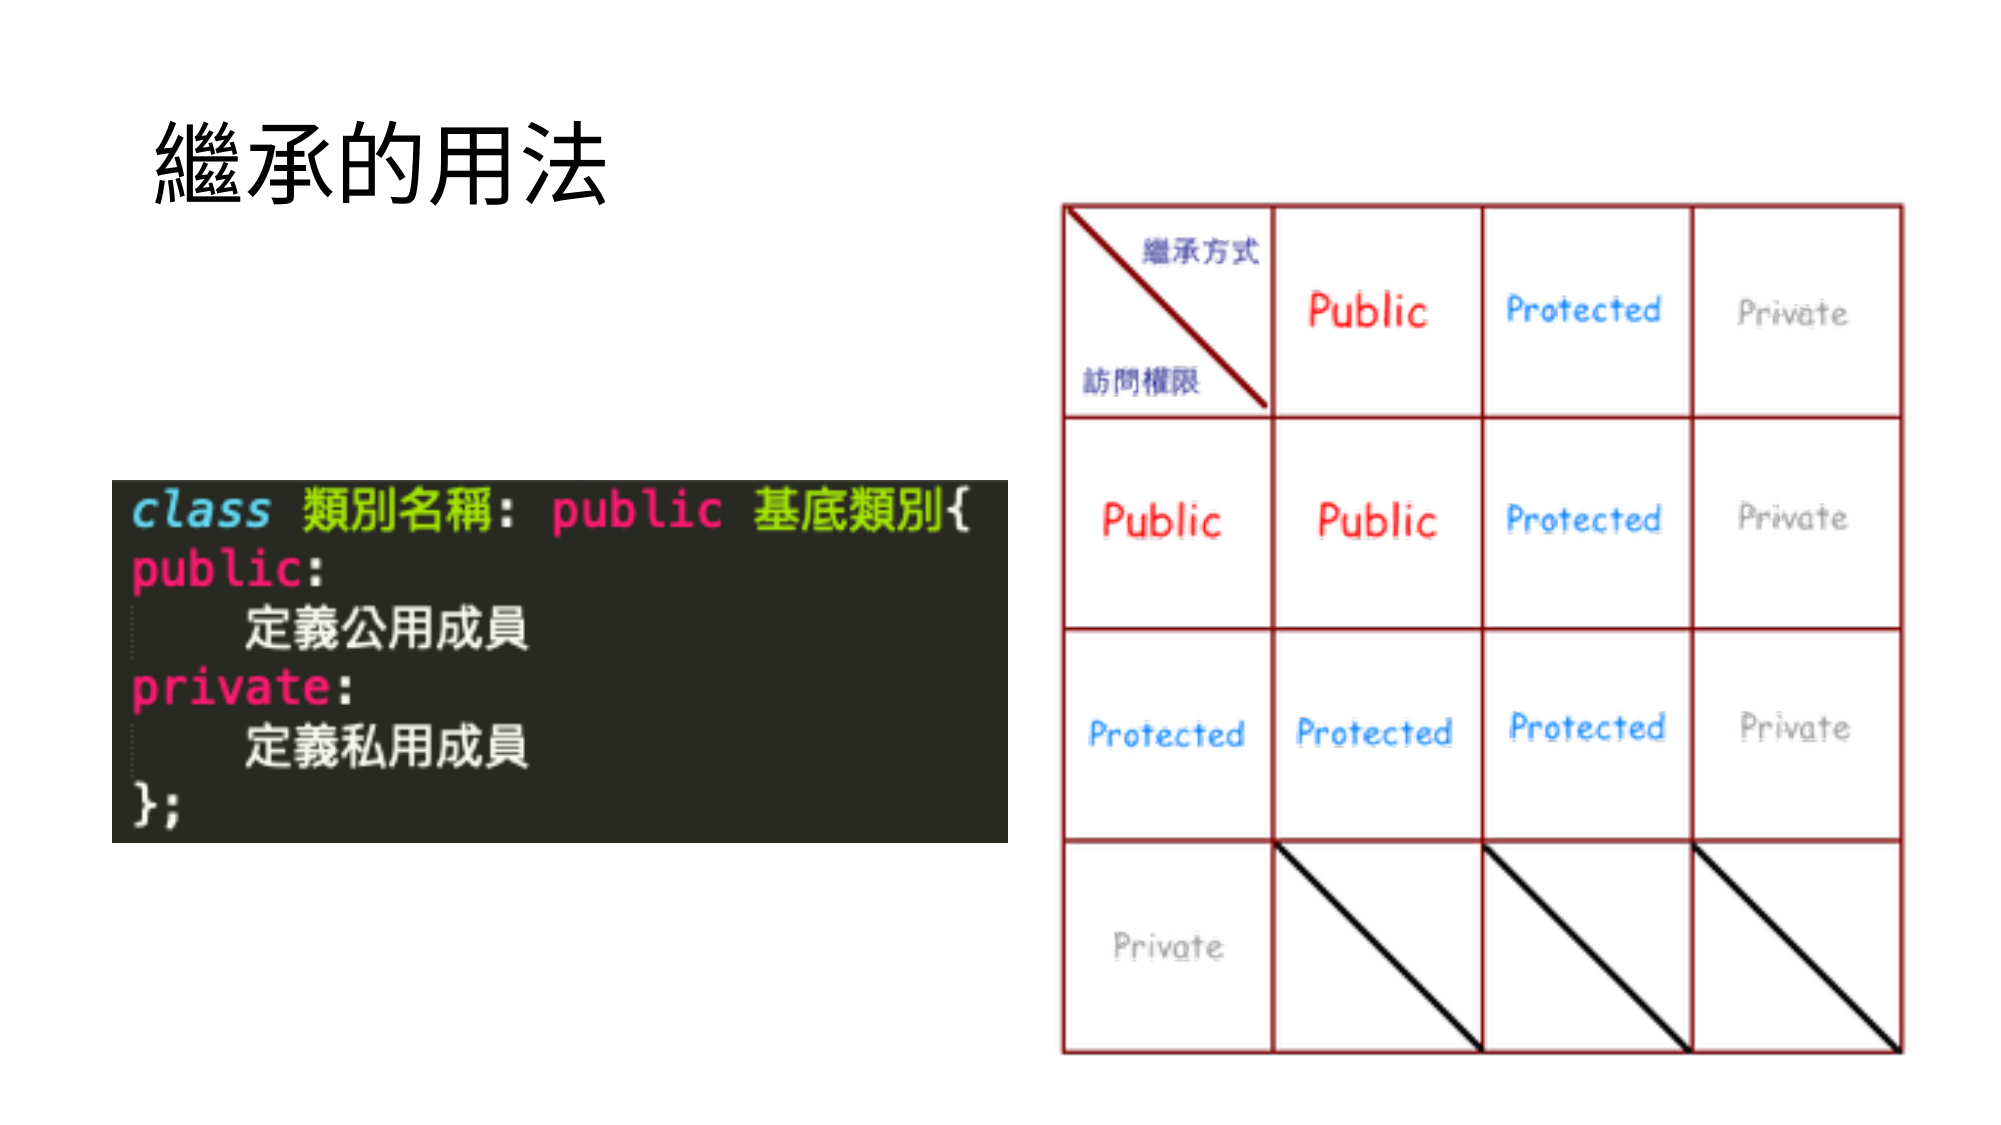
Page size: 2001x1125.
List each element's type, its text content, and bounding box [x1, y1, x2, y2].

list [112, 480, 1008, 843]
picture [1046, 192, 1912, 1070]
title 繼承的用法 [137, 59, 1863, 278]
